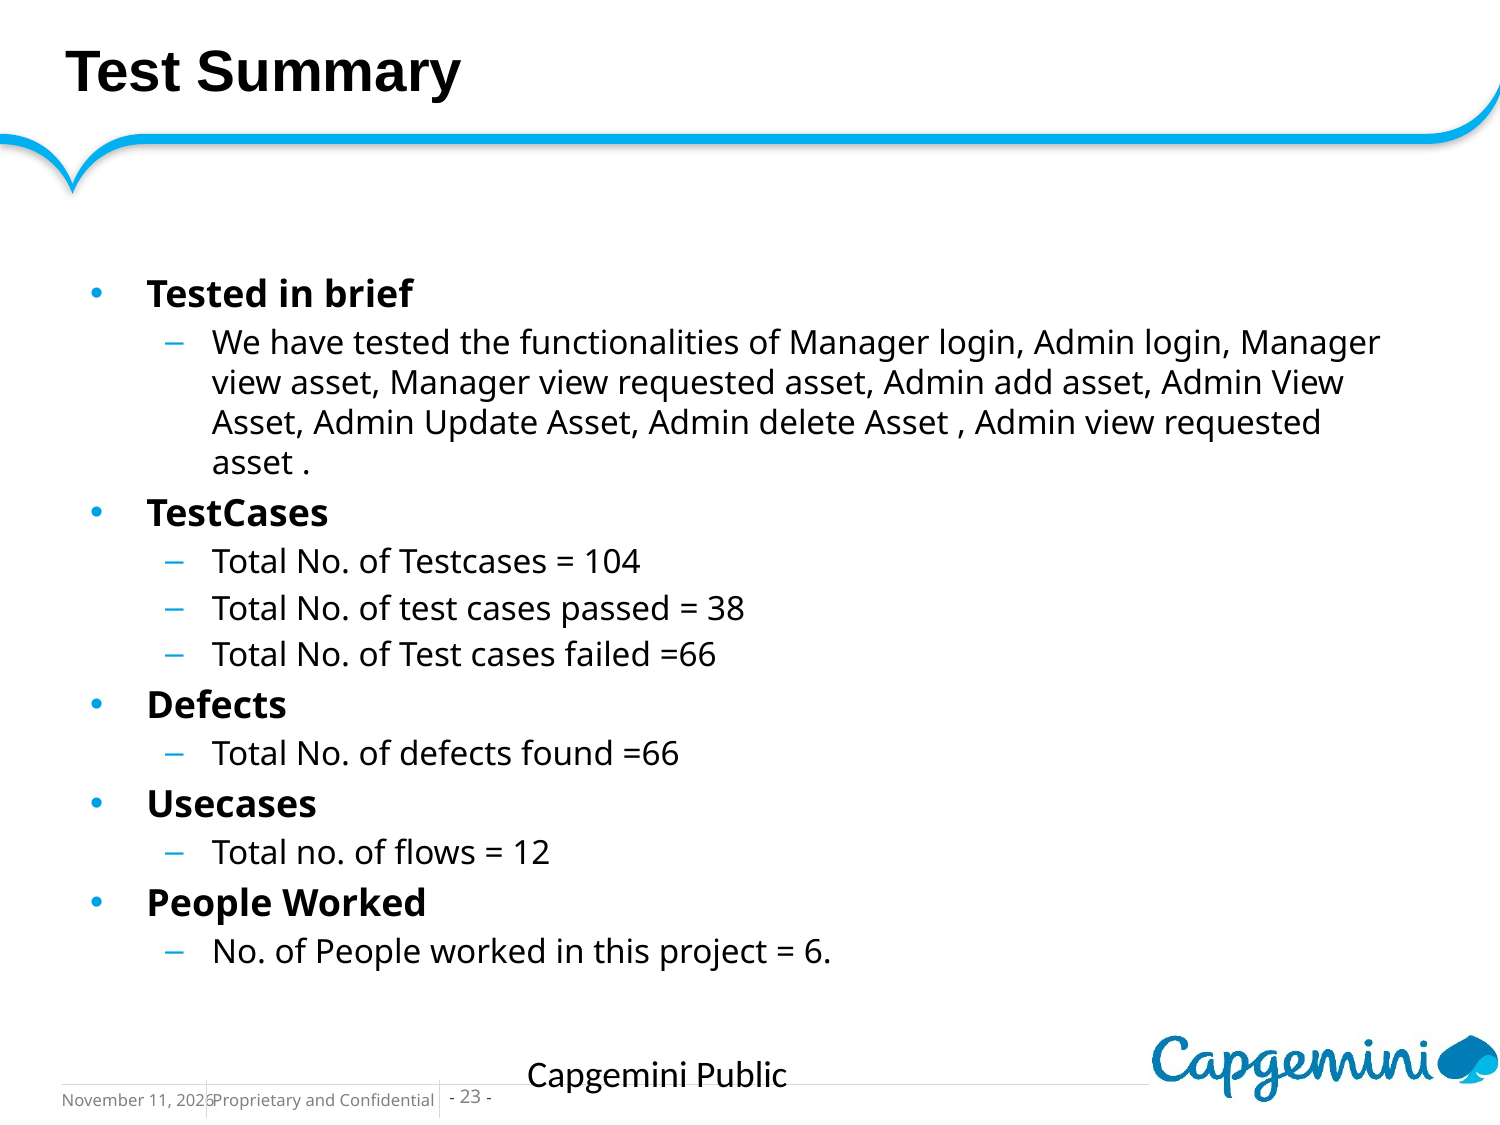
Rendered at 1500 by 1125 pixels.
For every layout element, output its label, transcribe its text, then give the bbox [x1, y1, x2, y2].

picture [1149, 1031, 1500, 1103]
list Tested in brief We have tested the functionalities of Manager login, Admin login, Manager view asset, Manager view requested asset, Admin add asset, Admin View Asset, Admin Update Asset, Admin delete Asset , Admin view requested asset . TestCases Total No. of Testcases = 104 Total No. of test cases passed = 38 Total No. of Test cases failed =66 Defects Total No. of defects found =66 Usecases Total no. of flows = 12 People Worked No. of People worked in this project = 6. [75, 262, 1425, 1005]
title Test Summary [50, 3, 1400, 134]
footer Capgemini Public [512, 1042, 988, 1103]
